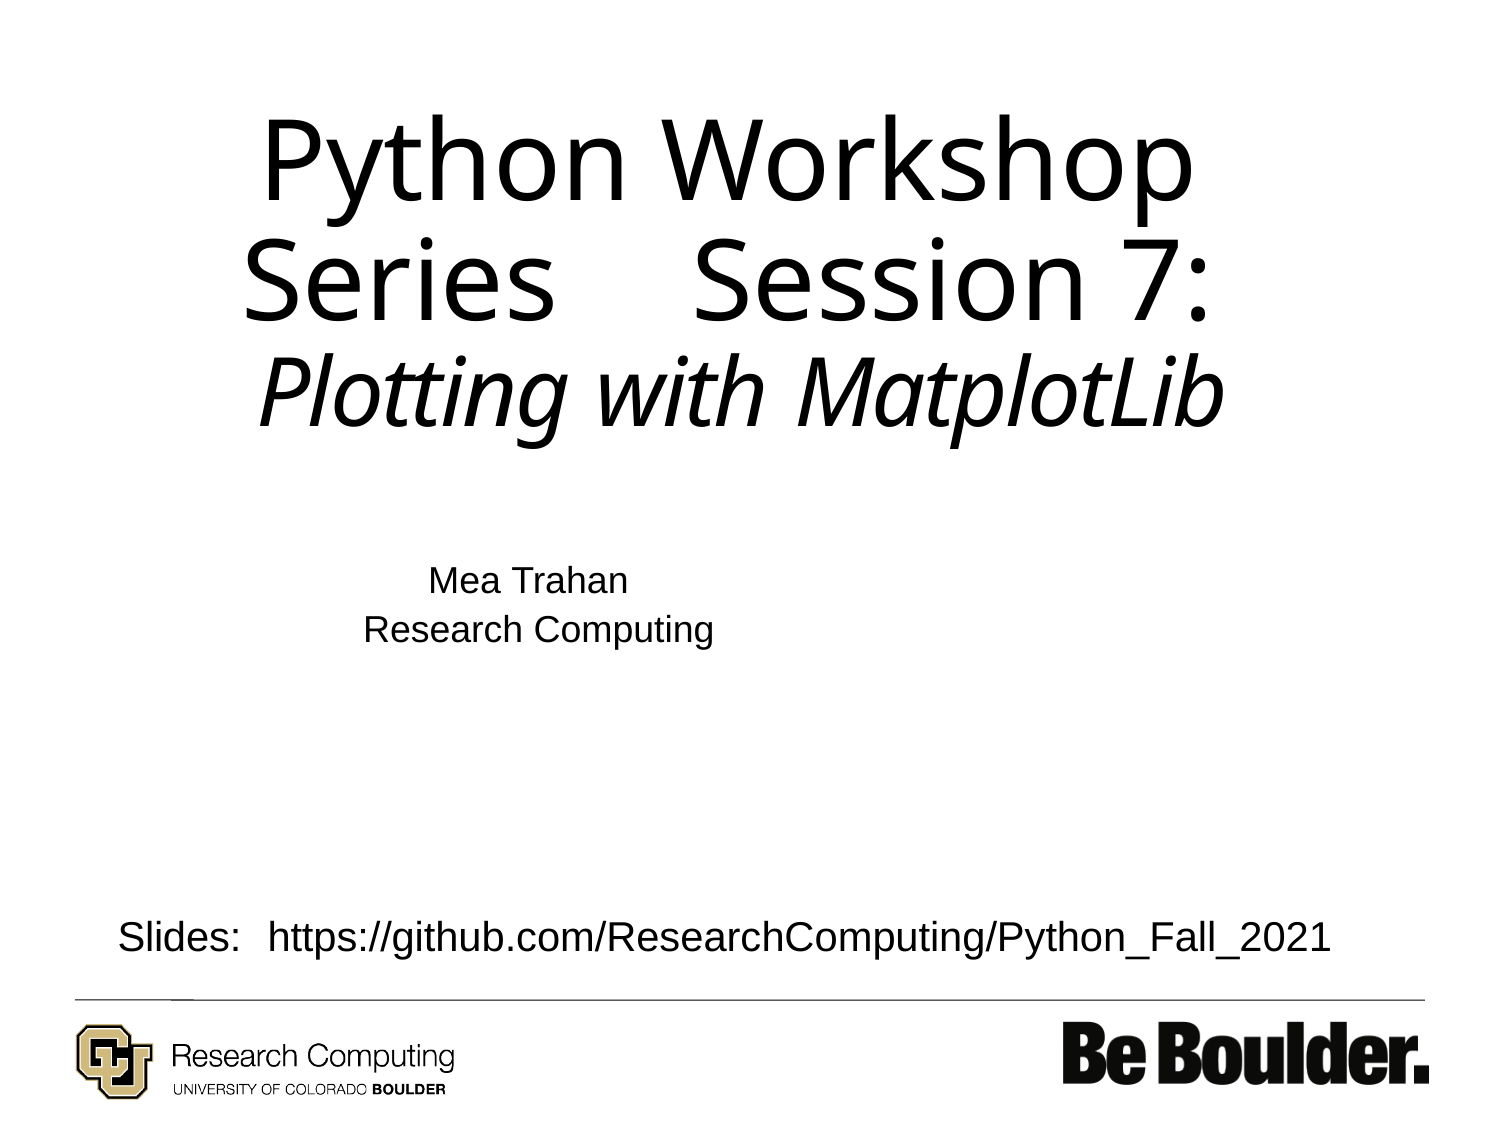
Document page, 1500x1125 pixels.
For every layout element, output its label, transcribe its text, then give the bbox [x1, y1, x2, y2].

text_box Mea Trahan Research Computing [250, 545, 1234, 657]
text_box Slides: https://github.com/ResearchComputing/Python_Fall_2021 [115, 907, 1386, 960]
title Python Workshop Series Session 7: Plotting with MatplotLib [137, 87, 1346, 447]
picture [75, 1024, 454, 1100]
picture [1063, 1021, 1430, 1085]
